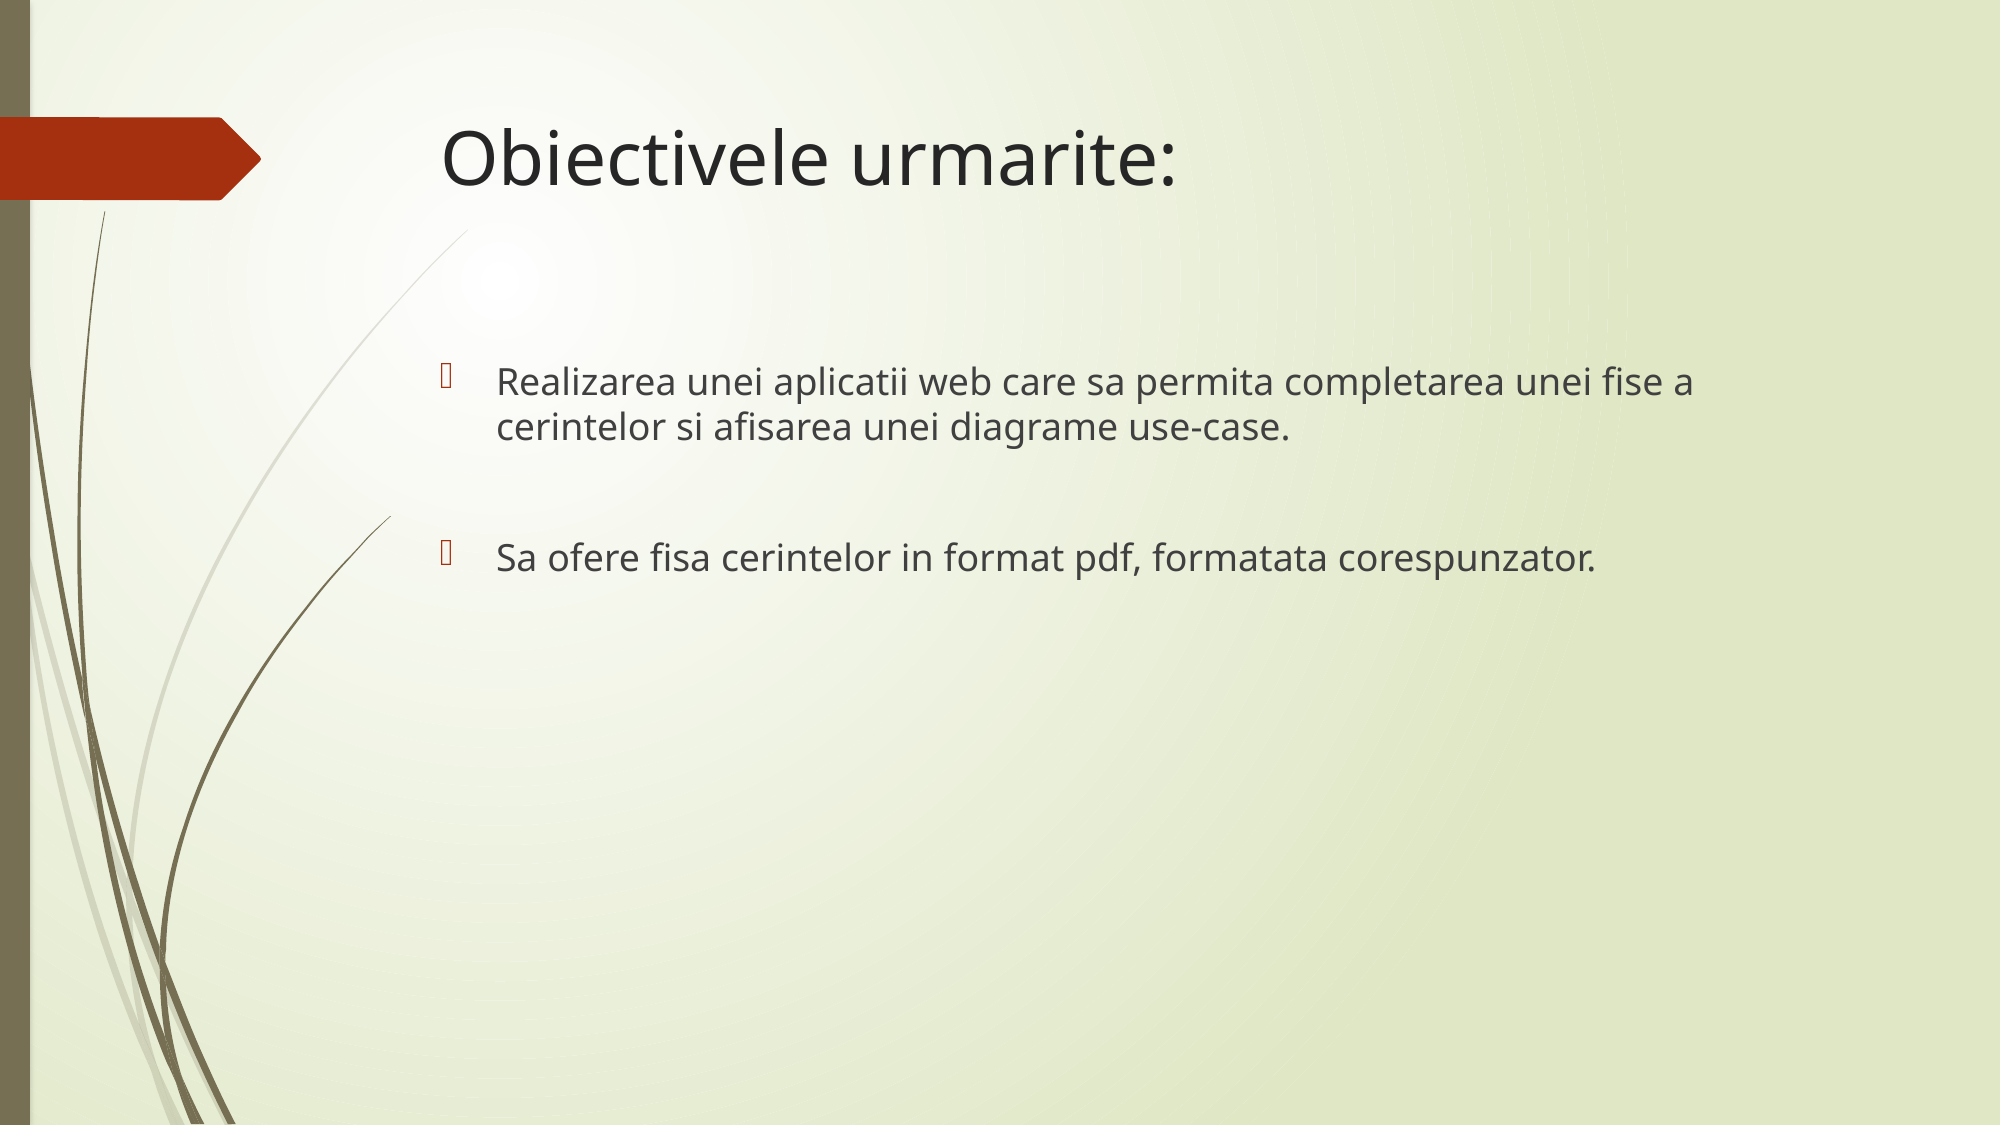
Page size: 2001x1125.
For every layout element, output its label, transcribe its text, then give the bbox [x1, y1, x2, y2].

list Realizarea unei aplicatii web care sa permita completarea unei fise a cerintelor si afisarea unei diagrame use-case. Sa ofere fisa cerintelor in format pdf, formatata corespunzator. [424, 350, 1888, 970]
title Obiectivele urmarite: [425, 102, 1888, 313]
